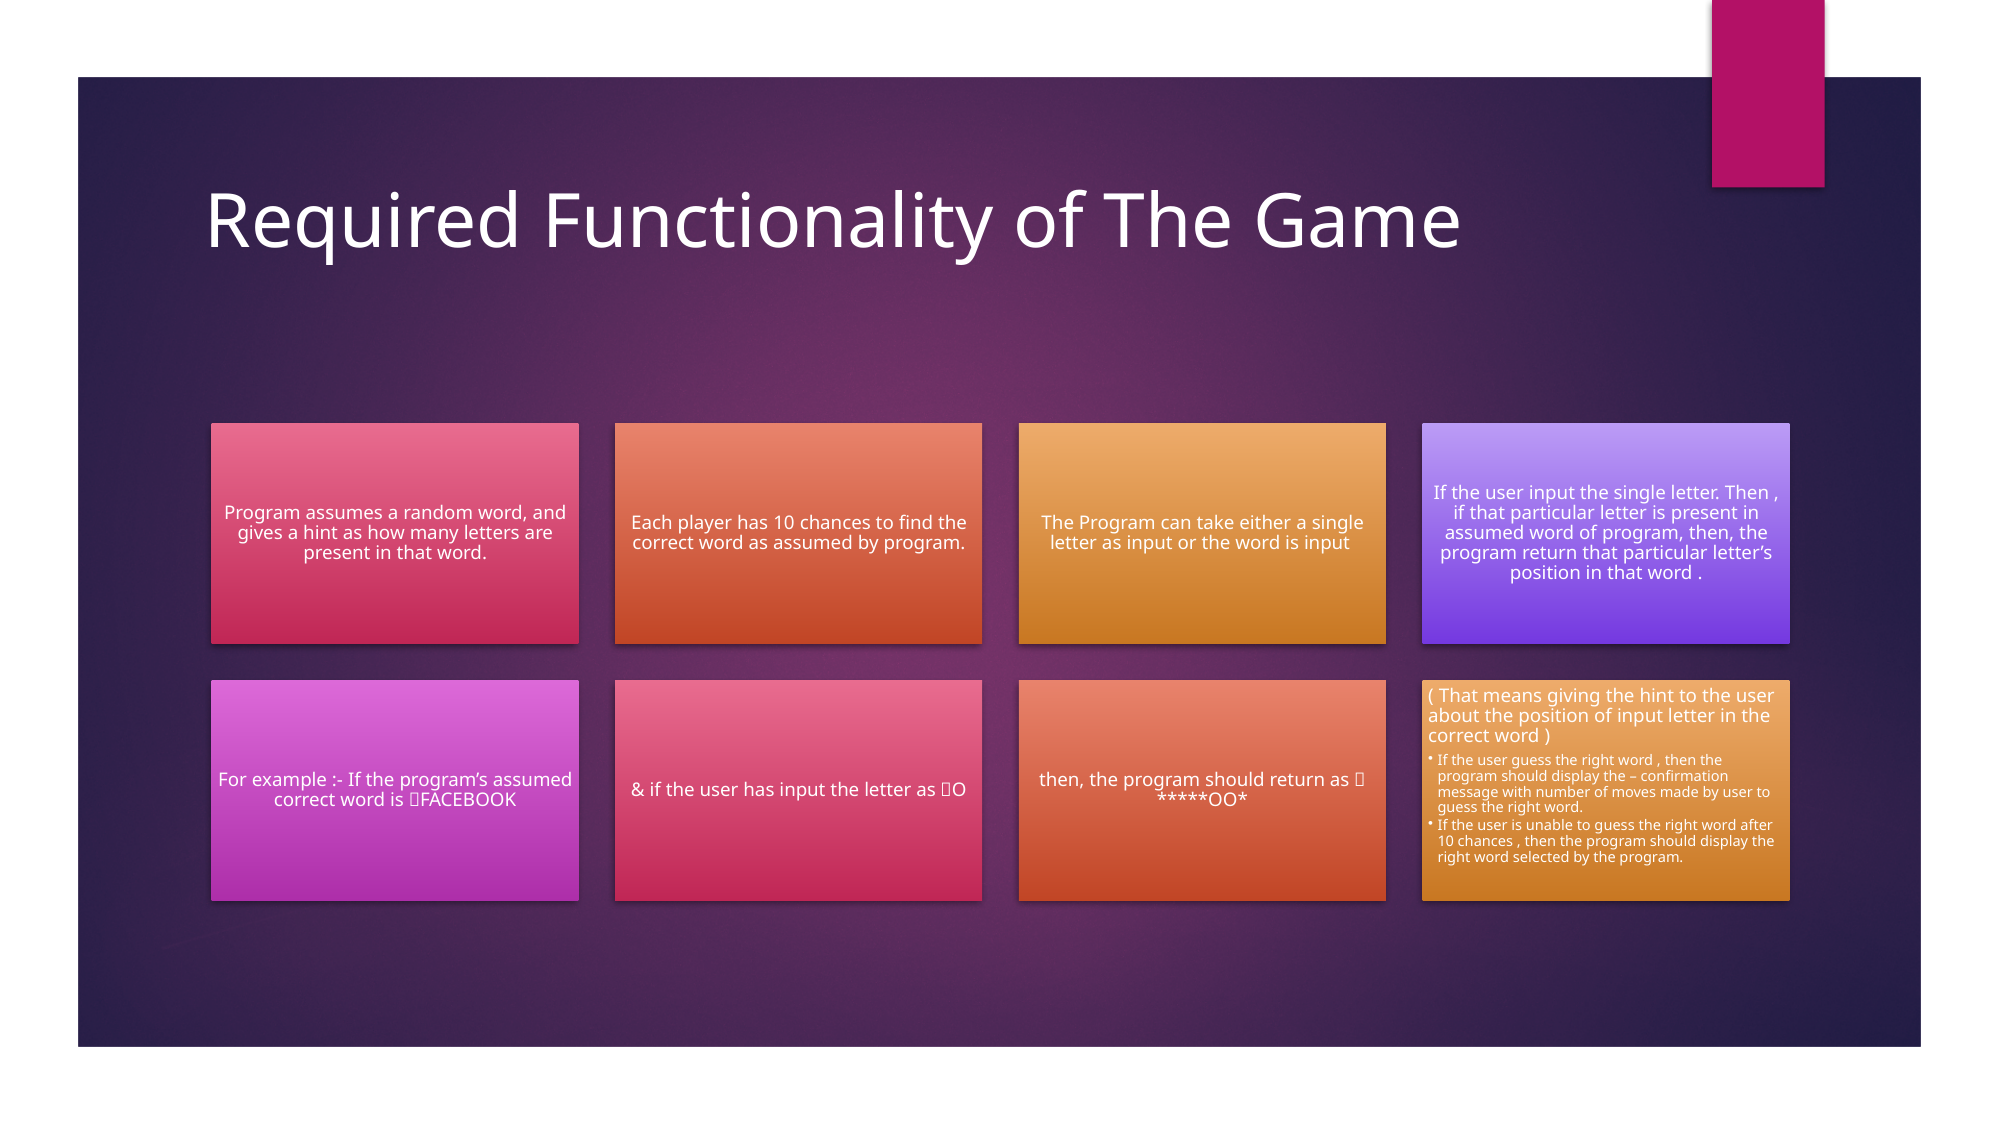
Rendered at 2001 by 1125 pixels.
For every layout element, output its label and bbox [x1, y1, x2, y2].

text_box [0, 0, 2000, 1125]
text_box [210, 380, 1791, 943]
